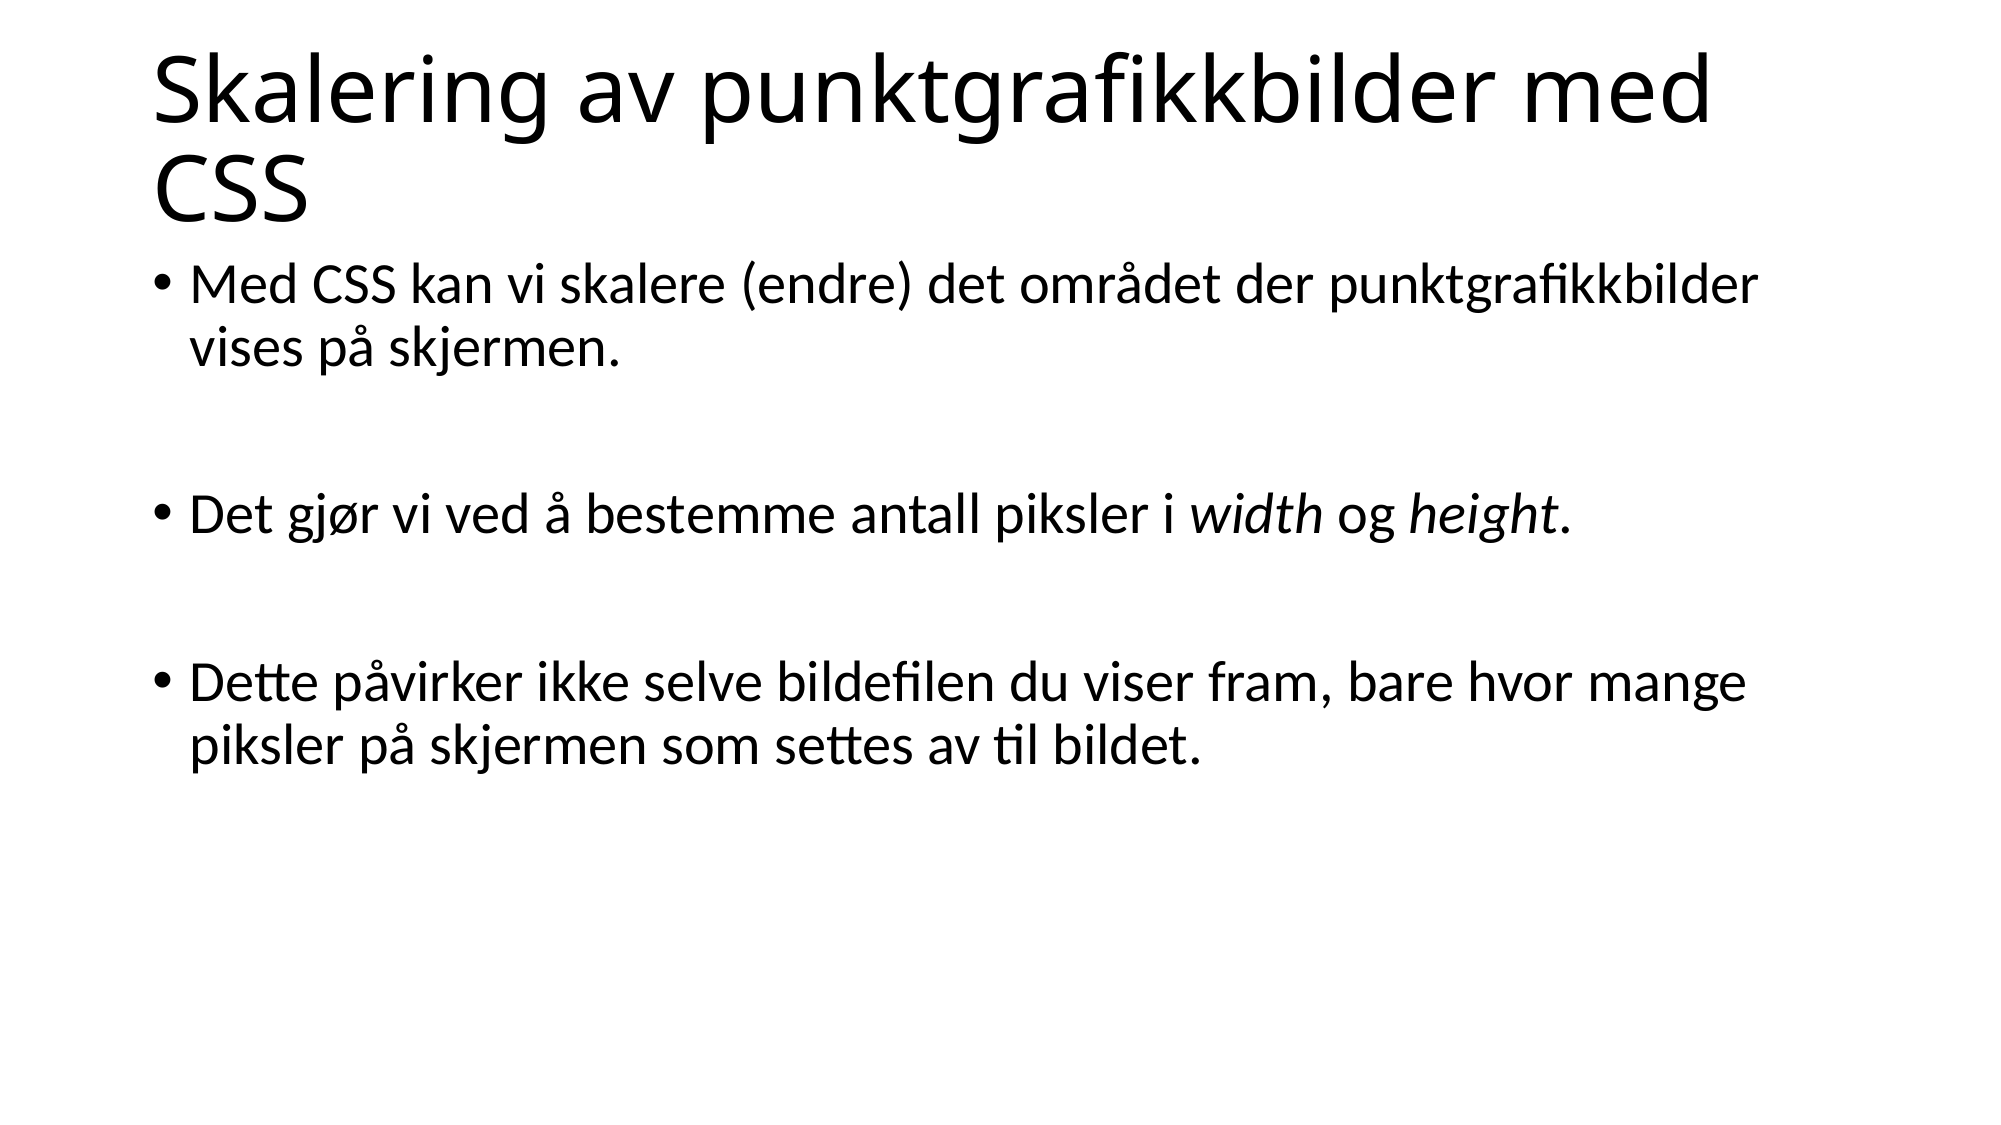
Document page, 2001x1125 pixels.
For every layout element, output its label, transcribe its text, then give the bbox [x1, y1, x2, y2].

list Med CSS kan vi skalere (endre) det området der punktgrafikkbilder vises på skjermen. Det gjør vi ved å bestemme antall piksler i width og height. Dette påvirker ikke selve bildefilen du viser fram, bare hvor mange piksler på skjermen som settes av til bildet. [137, 245, 1863, 1014]
title Skalering av punktgrafikkbilder med CSS [137, 59, 1863, 225]
